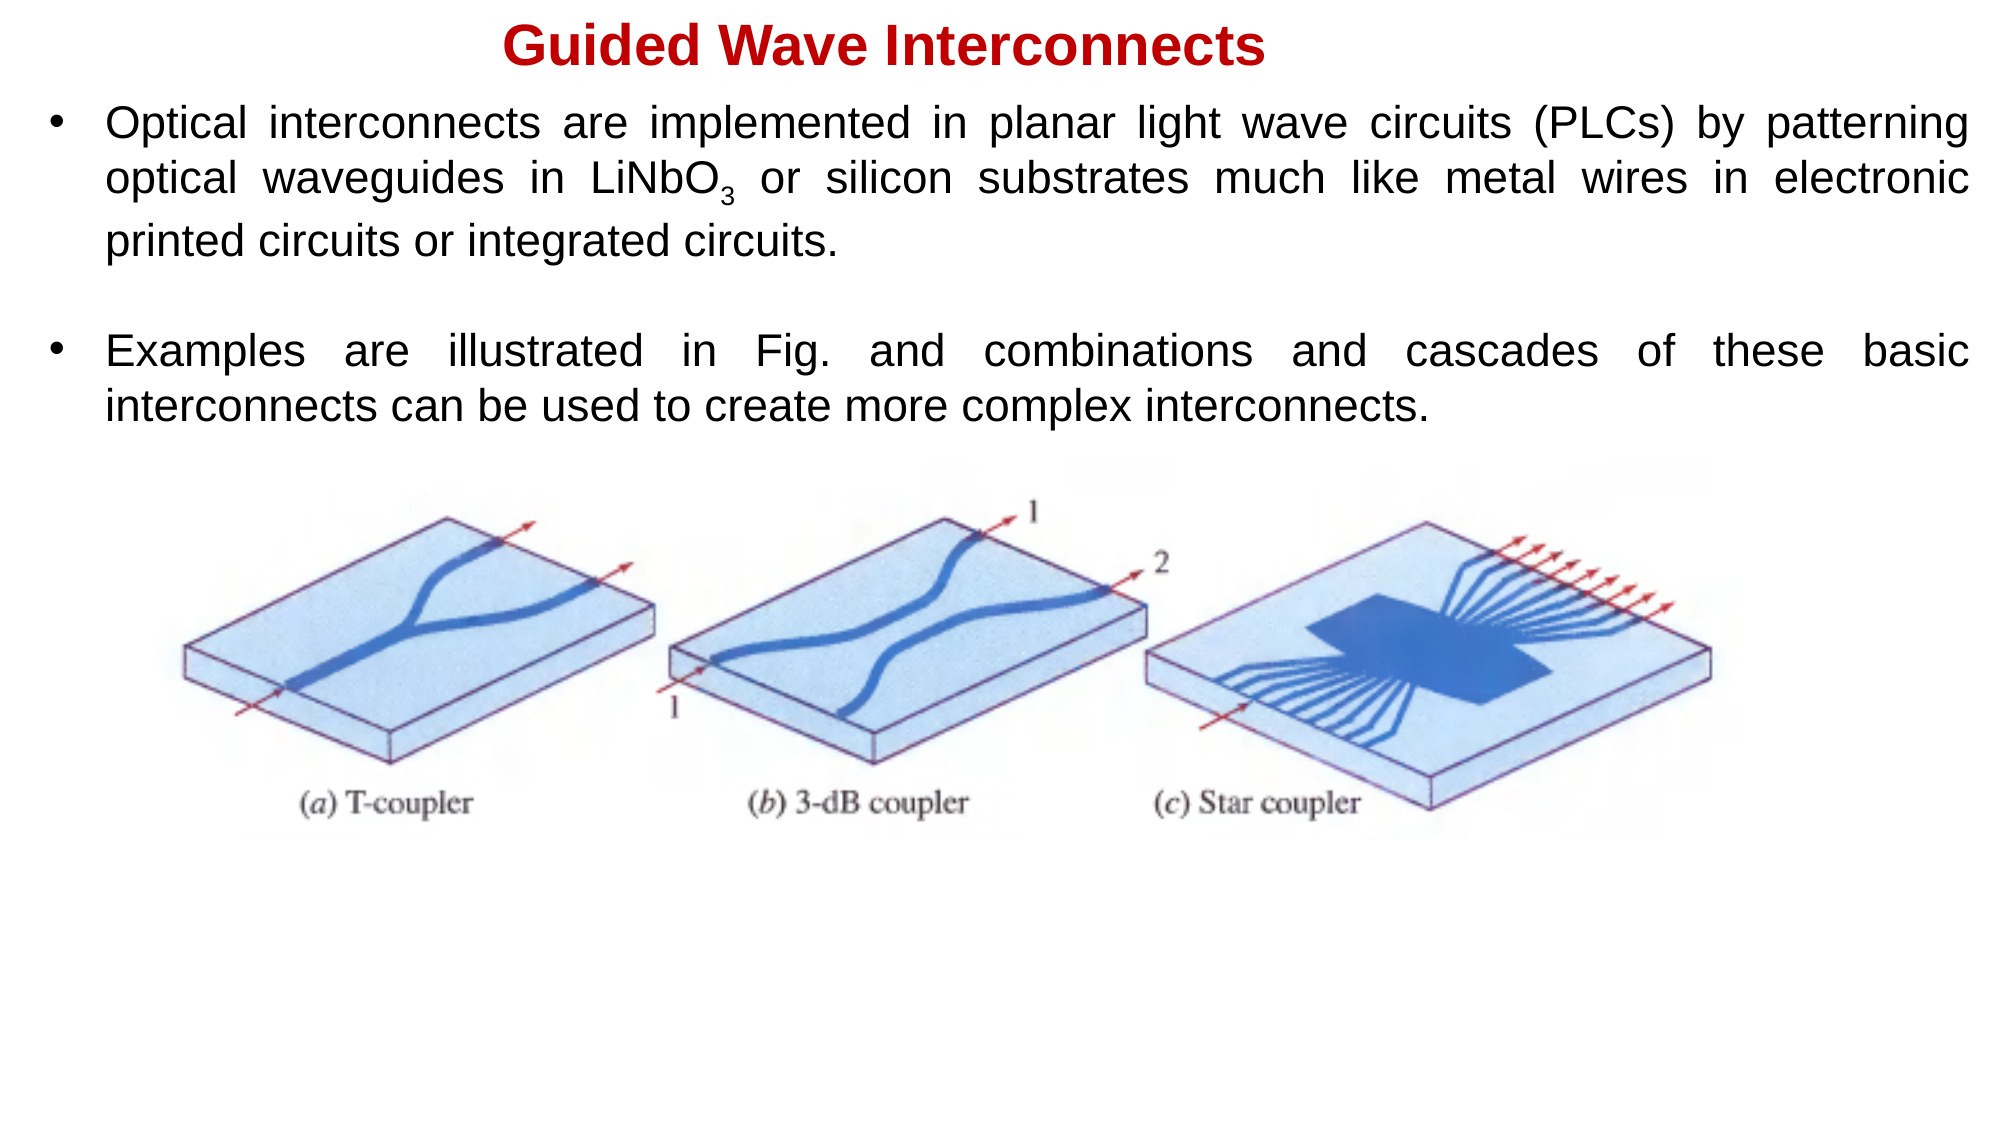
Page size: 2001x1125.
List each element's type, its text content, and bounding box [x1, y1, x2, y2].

text_box Guided Wave Interconnects [487, 0, 1283, 85]
picture [154, 455, 1741, 840]
text_box Optical interconnects are implemented in planar light wave circuits (PLCs) by patterning optical waveguides in LiNbO3 or silicon substrates much like metal wires in electronic printed circuits or integrated circuits. Examples are illustrated in Fig. and combinations and cascades of these basic interconnects can be used to create more complex interconnects. [34, 85, 1987, 878]
